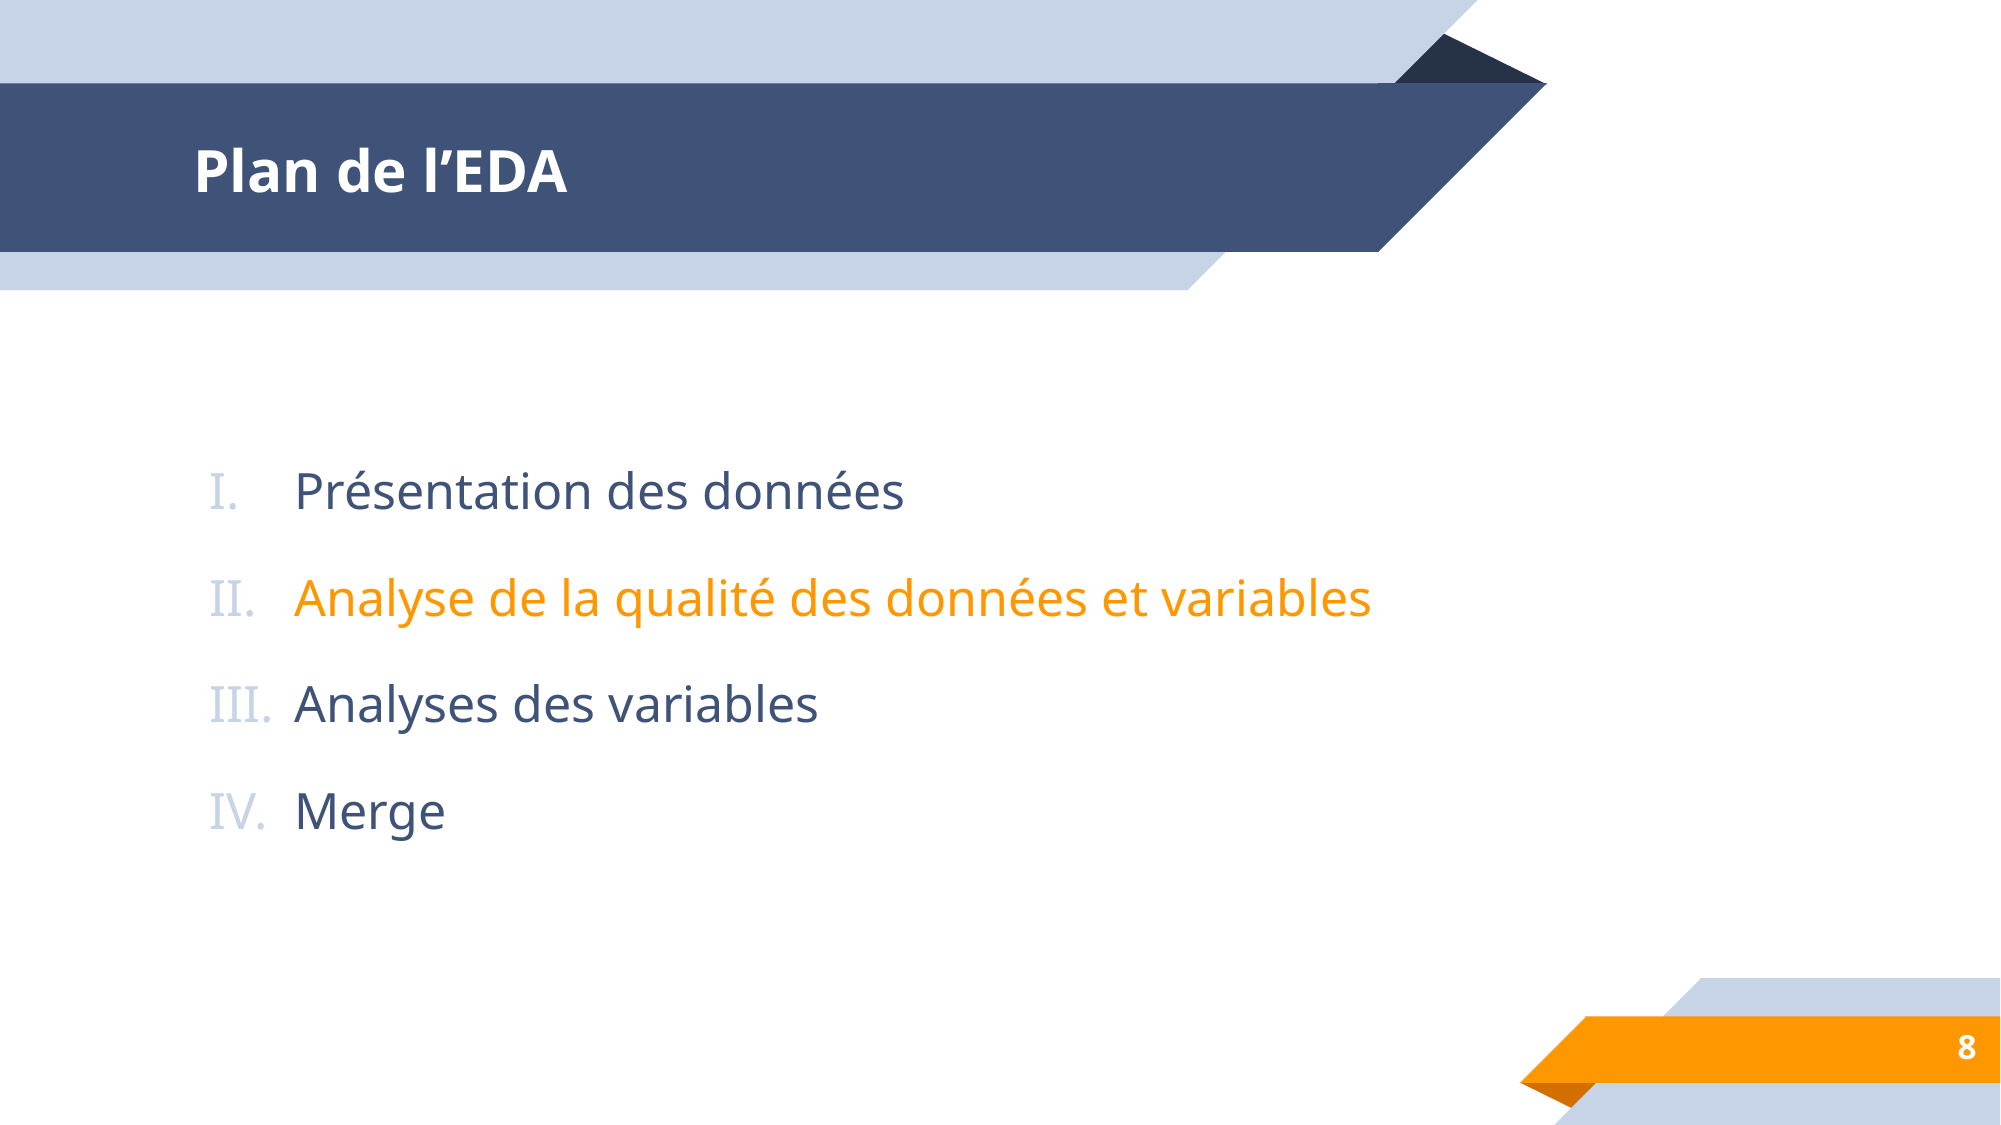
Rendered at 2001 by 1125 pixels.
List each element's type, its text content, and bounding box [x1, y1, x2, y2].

list Présentation des données Analyse de la qualité des données et variables Analyses des variables Merge [178, 290, 1520, 979]
slide_number 8 [1666, 1014, 1992, 1084]
title Plan de l’EDA [178, 85, 1380, 254]
